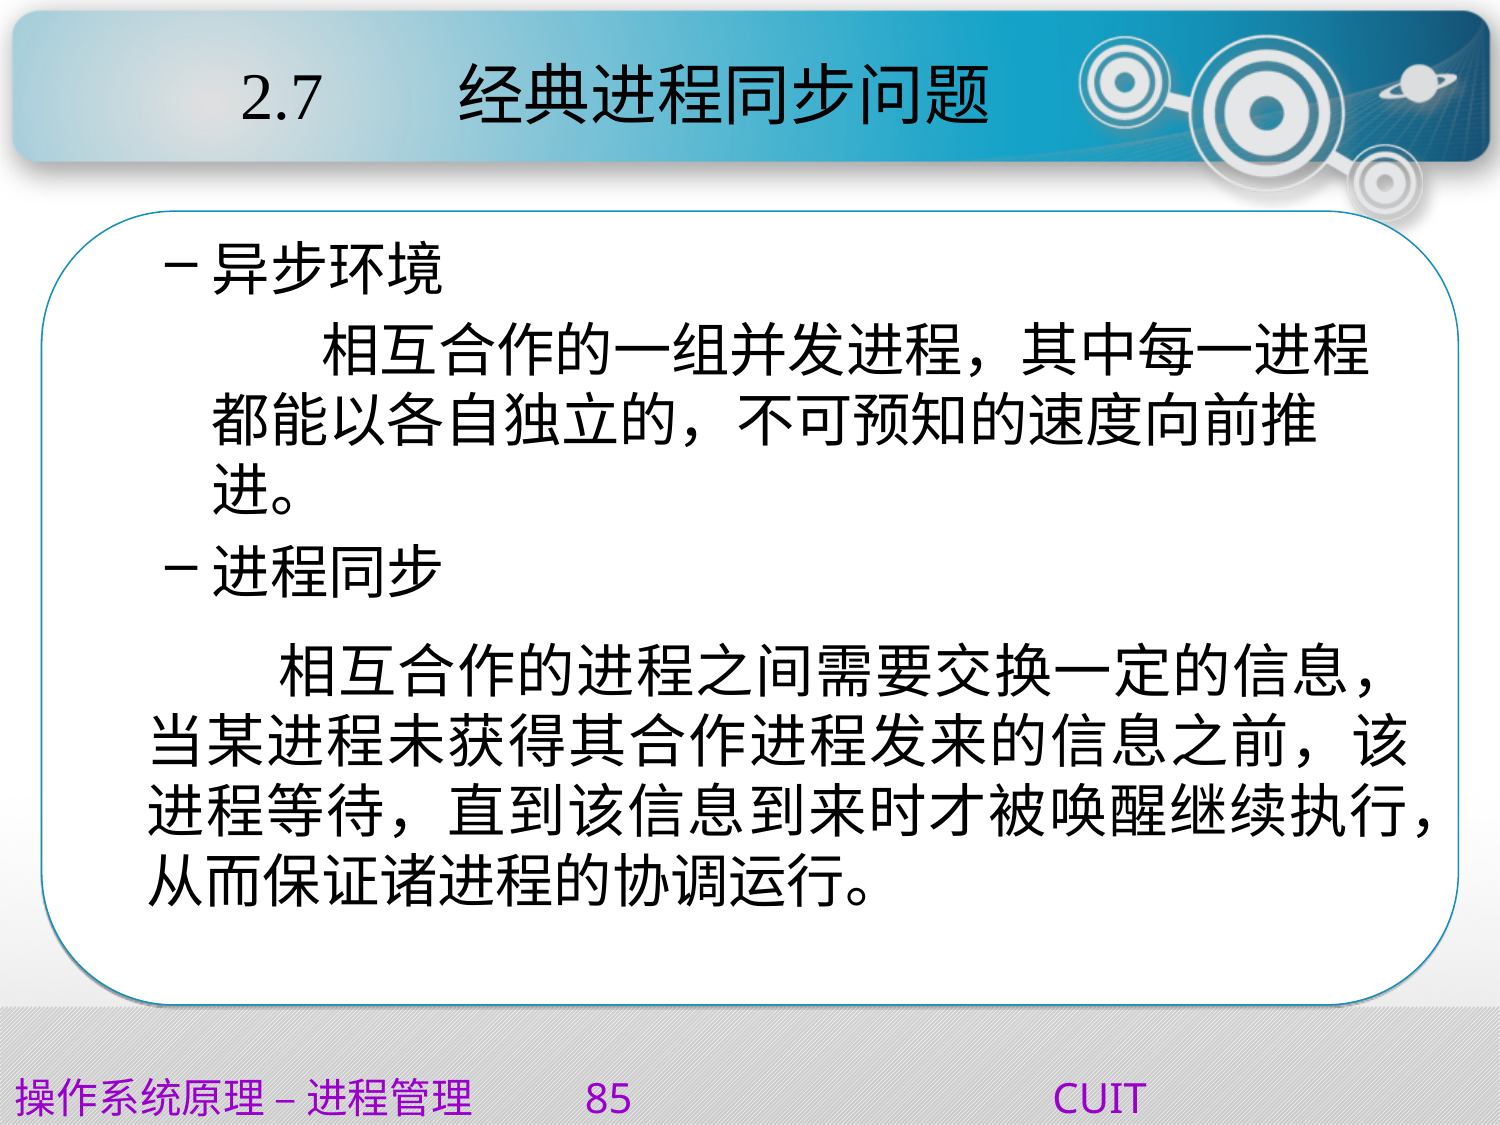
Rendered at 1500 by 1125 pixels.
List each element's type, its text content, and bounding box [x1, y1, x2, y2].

picture [0, 0, 1500, 1006]
list 异步环境 相互合作的一组并发进程，其中每一进程都能以各自独立的，不可预知的速度向前推进。 进程同步 相互合作的进程之间需要交换一定的信息，当某进程未获得其合作进程发来的信息之前，该进程等待，直到该信息到来时才被唤醒继续执行，从而保证诸进程的协调运行。 [75, 224, 1425, 1005]
title 2.7 经典进程同步问题 [75, 45, 1140, 233]
